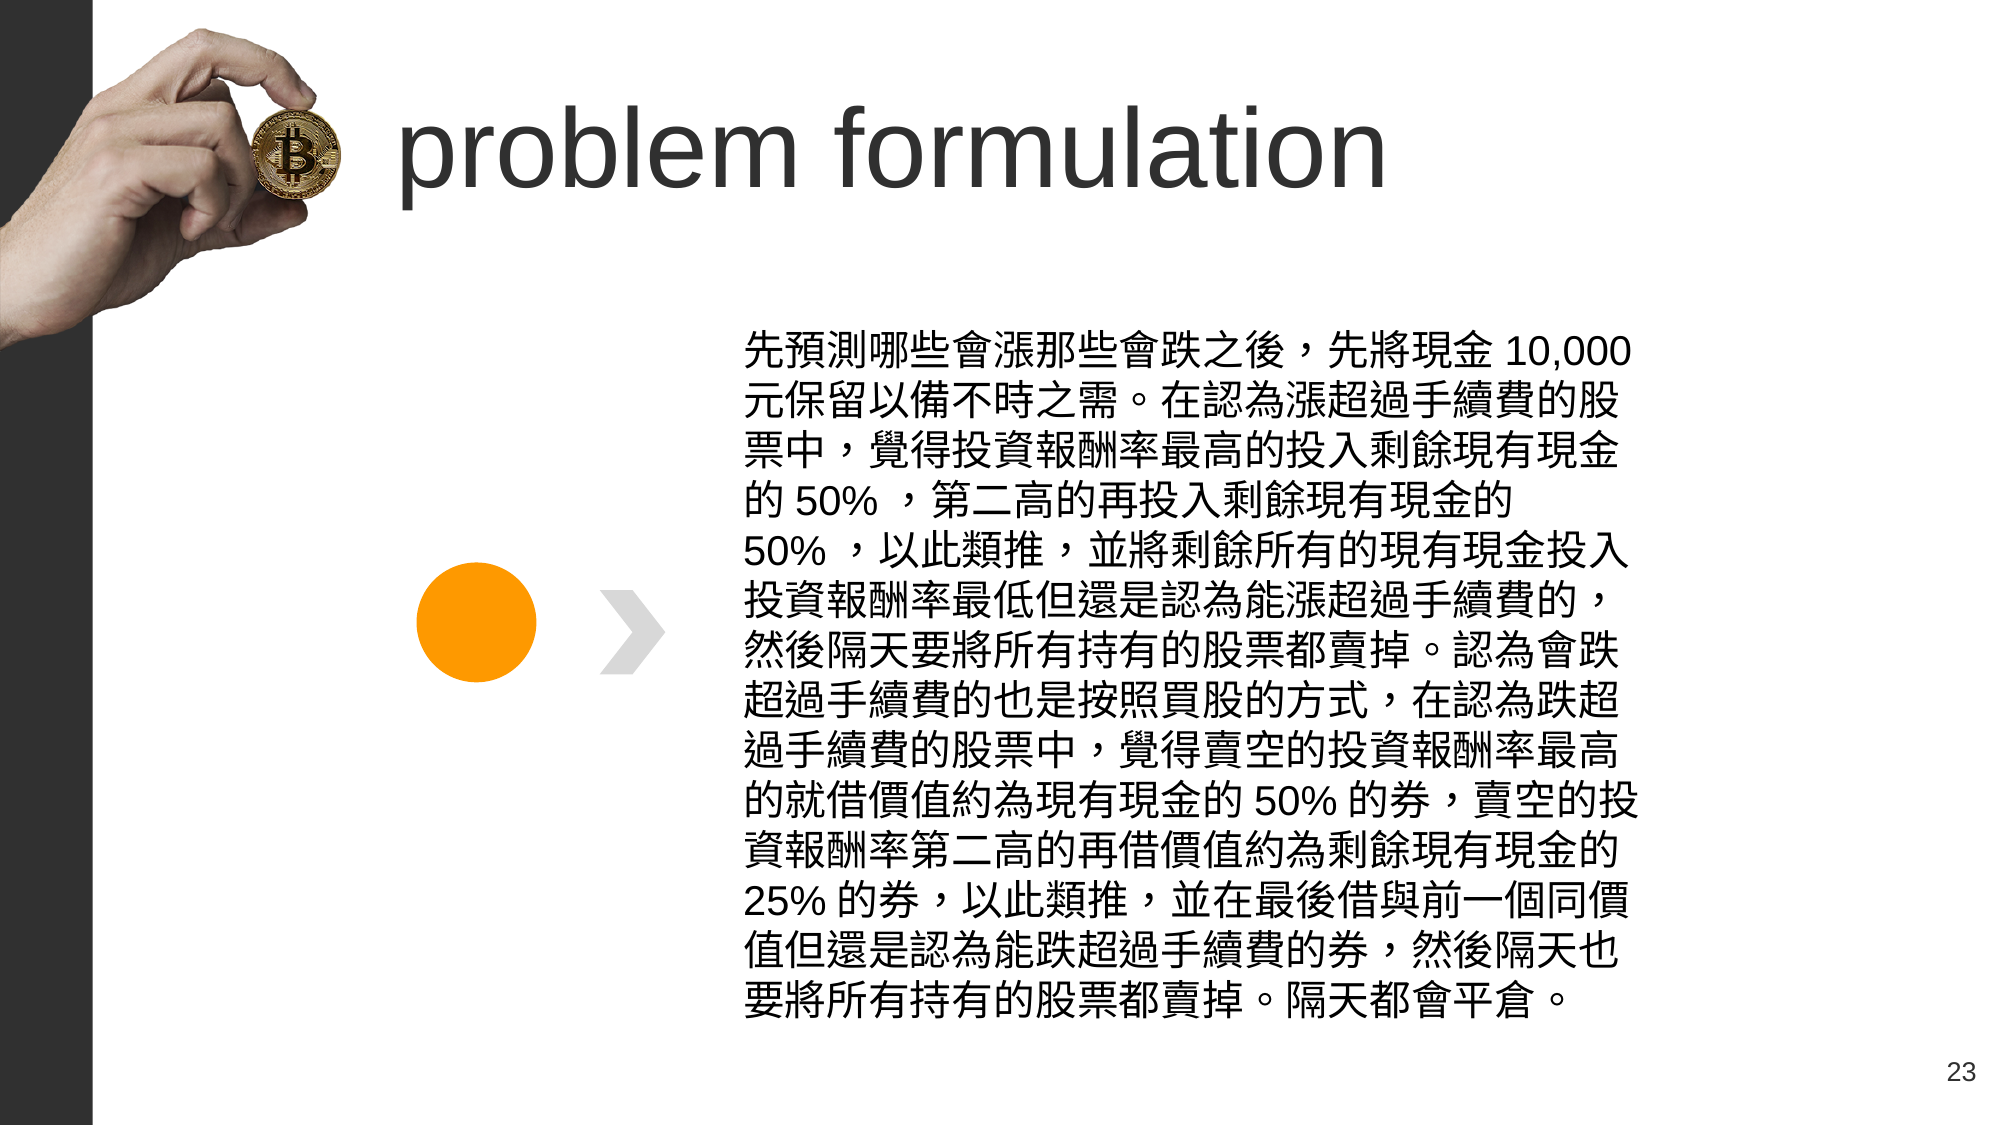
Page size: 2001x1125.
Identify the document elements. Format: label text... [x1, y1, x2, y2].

text_box [416, 562, 537, 683]
text_box [599, 590, 666, 675]
list problem formulation [380, 91, 1952, 211]
text_box 先預測哪些會漲那些會跌之後，先將現金10,000元保留以備不時之需。在認為漲超過手續費的股票中，覺得投資報酬率最高的投入剩餘現有現金的50%，第二高的再投入剩餘現有現金的50%，以此類推，並將剩餘所有的現有現金投入投資報酬率最低但還是認為能漲超過手續費的，然後隔天要將所有持有的股票都賣掉。認為會跌超過手續費的也是按照買股的方式，在認為跌超過手續費的股票中，覺得賣空的投資報酬率最高的就借價值約為現有現金的50%的券，賣空的投資報酬率第二高的再借價值約為剩餘現有現金的25%的券，以此類推，並在最後借與前一個同價值但還是認為能跌超過手續費的券，然後隔天也要將所有持有的股票都賣掉。隔天都會平倉。 [728, 316, 1667, 362]
slide_number 23 [1871, 1038, 1992, 1125]
picture [0, 27, 342, 352]
